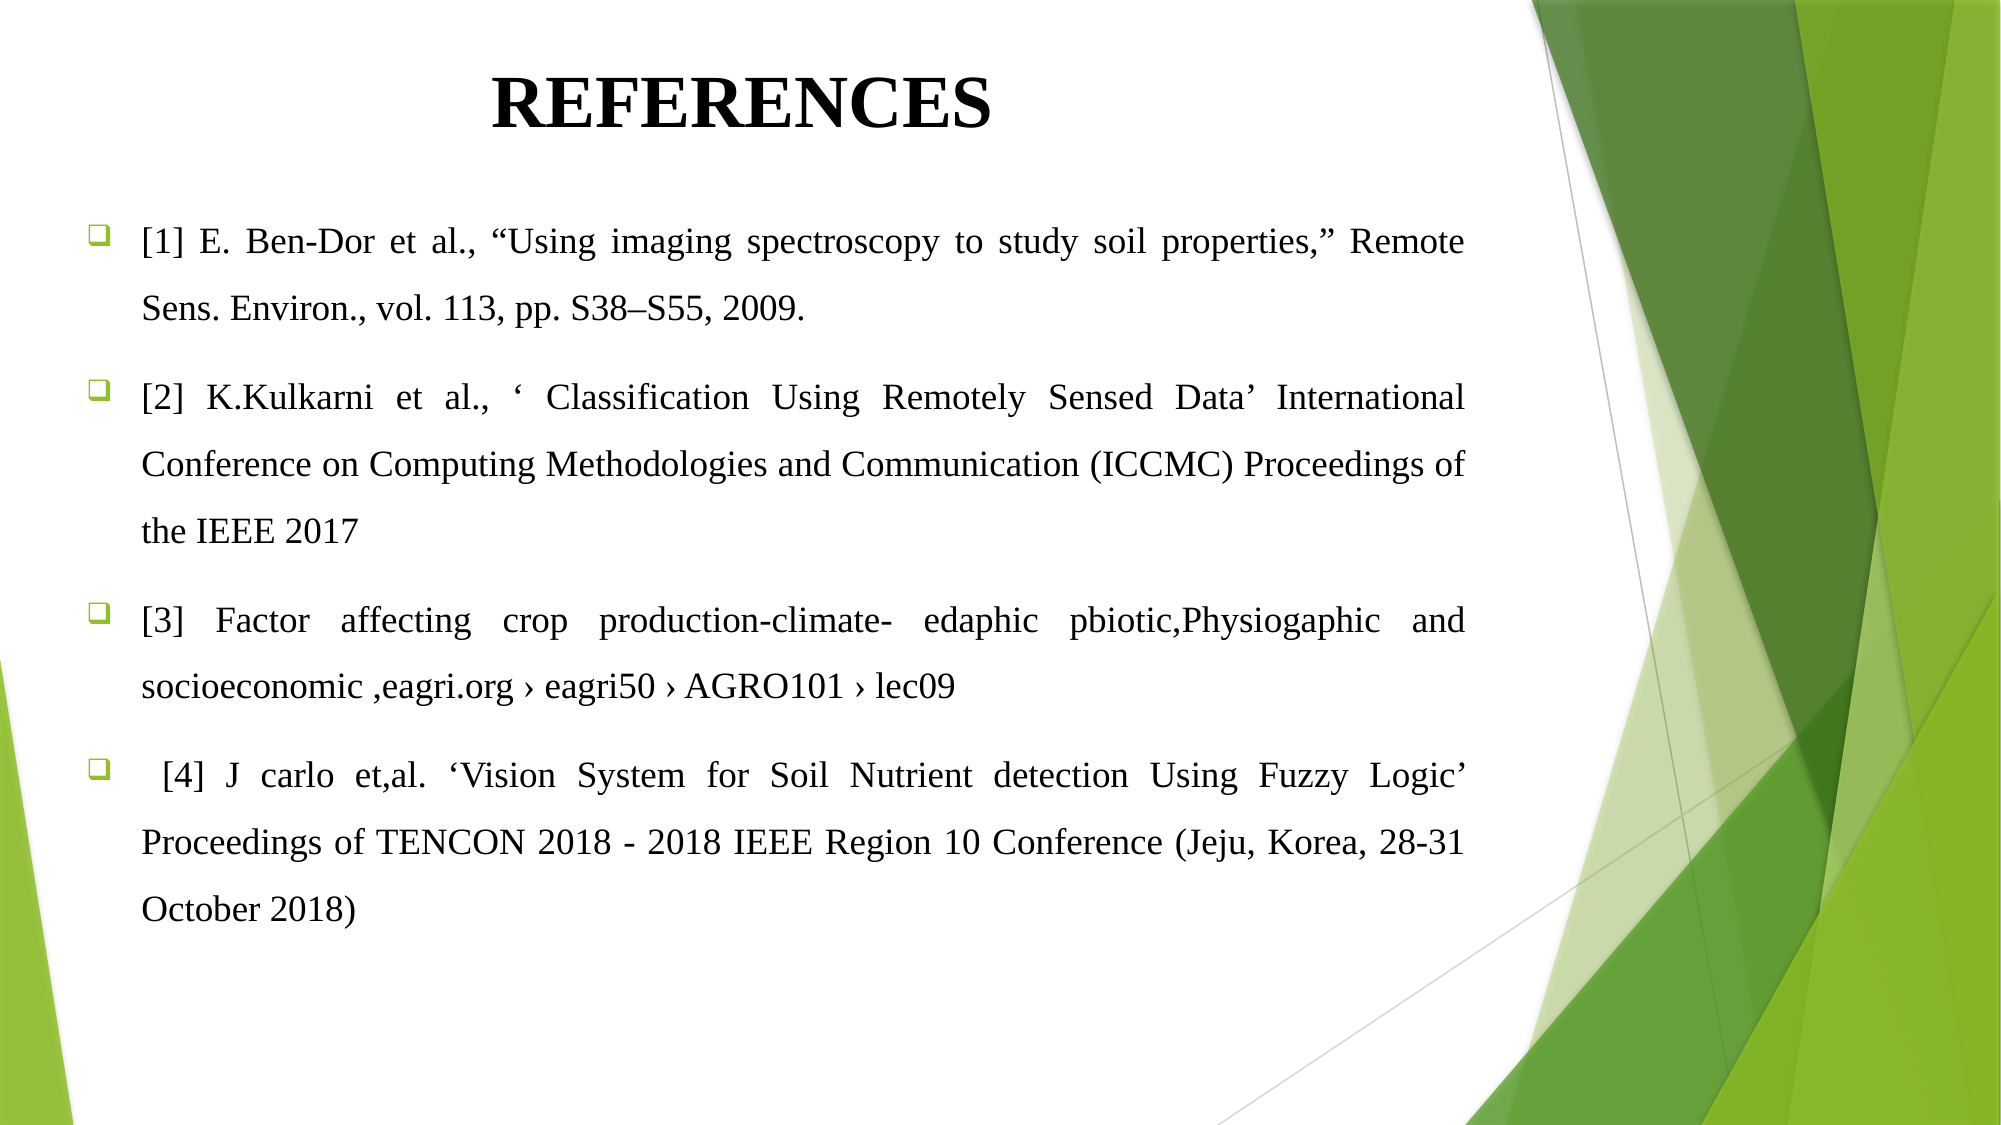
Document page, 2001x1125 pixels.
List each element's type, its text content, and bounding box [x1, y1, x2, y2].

title REFERENCES [360, 44, 1771, 262]
list [1] E. Ben-Dor et al., “Using imaging spectroscopy to study soil properties,” Remote Sens. Environ., vol. 113, pp. S38–S55, 2009. [2] K.Kulkarni et al., ‘ Classification Using Remotely Sensed Data’ International Conference on Computing Methodologies and Communication (ICCMC) Proceedings of the IEEE 2017 [3] Factor affecting crop production-climate- edaphic pbiotic,Physiogaphic and socioeconomic ,eagri.org › eagri50 › AGRO101 › lec09 [4] J carlo et,al. ‘Vision System for Soil Nutrient detection Using Fuzzy Logic’ Proceedings of TENCON 2018 - 2018 IEEE Region 10 Conference (Jeju, Korea, 28-31 October 2018) [71, 187, 1482, 938]
